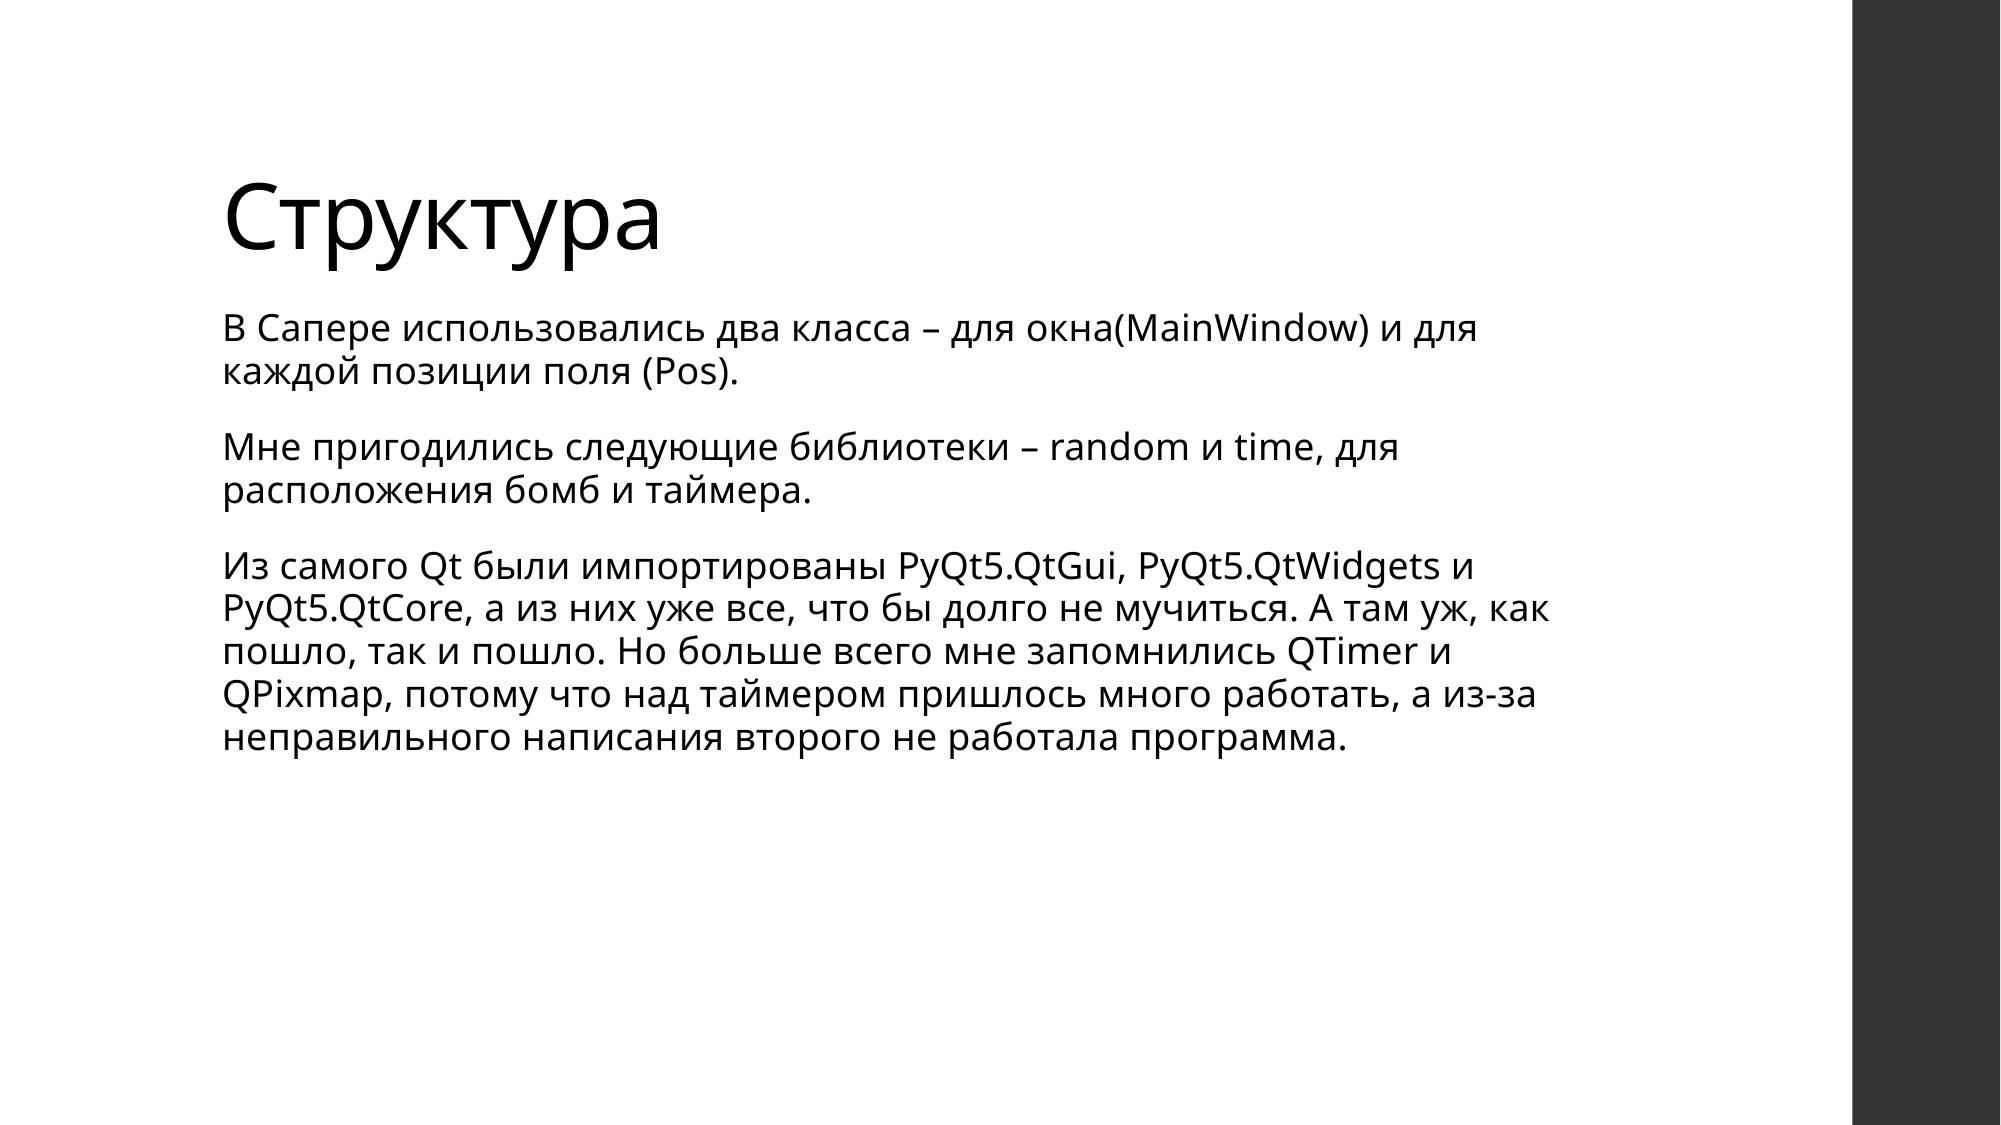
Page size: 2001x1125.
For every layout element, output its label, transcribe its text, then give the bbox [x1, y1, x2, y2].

list В Сапере использовались два класса – для окна(MainWindow) и для каждой позиции поля (Pos). Мне пригодились следующие библиотеки – random и time, для расположения бомб и таймера. Из самого Qt были импортированы PyQt5.QtGui, PyQt5.QtWidgets и PyQt5.QtCore, а из них уже все, что бы долго не мучиться. А там уж, как пошло, так и пошло. Но больше всего мне запомнились QTimer и QPixmap, потому что над таймером пришлось много работать, а из-за неправильного написания второго не работала программа. [206, 299, 1617, 1014]
title Структура [206, 60, 1797, 278]
